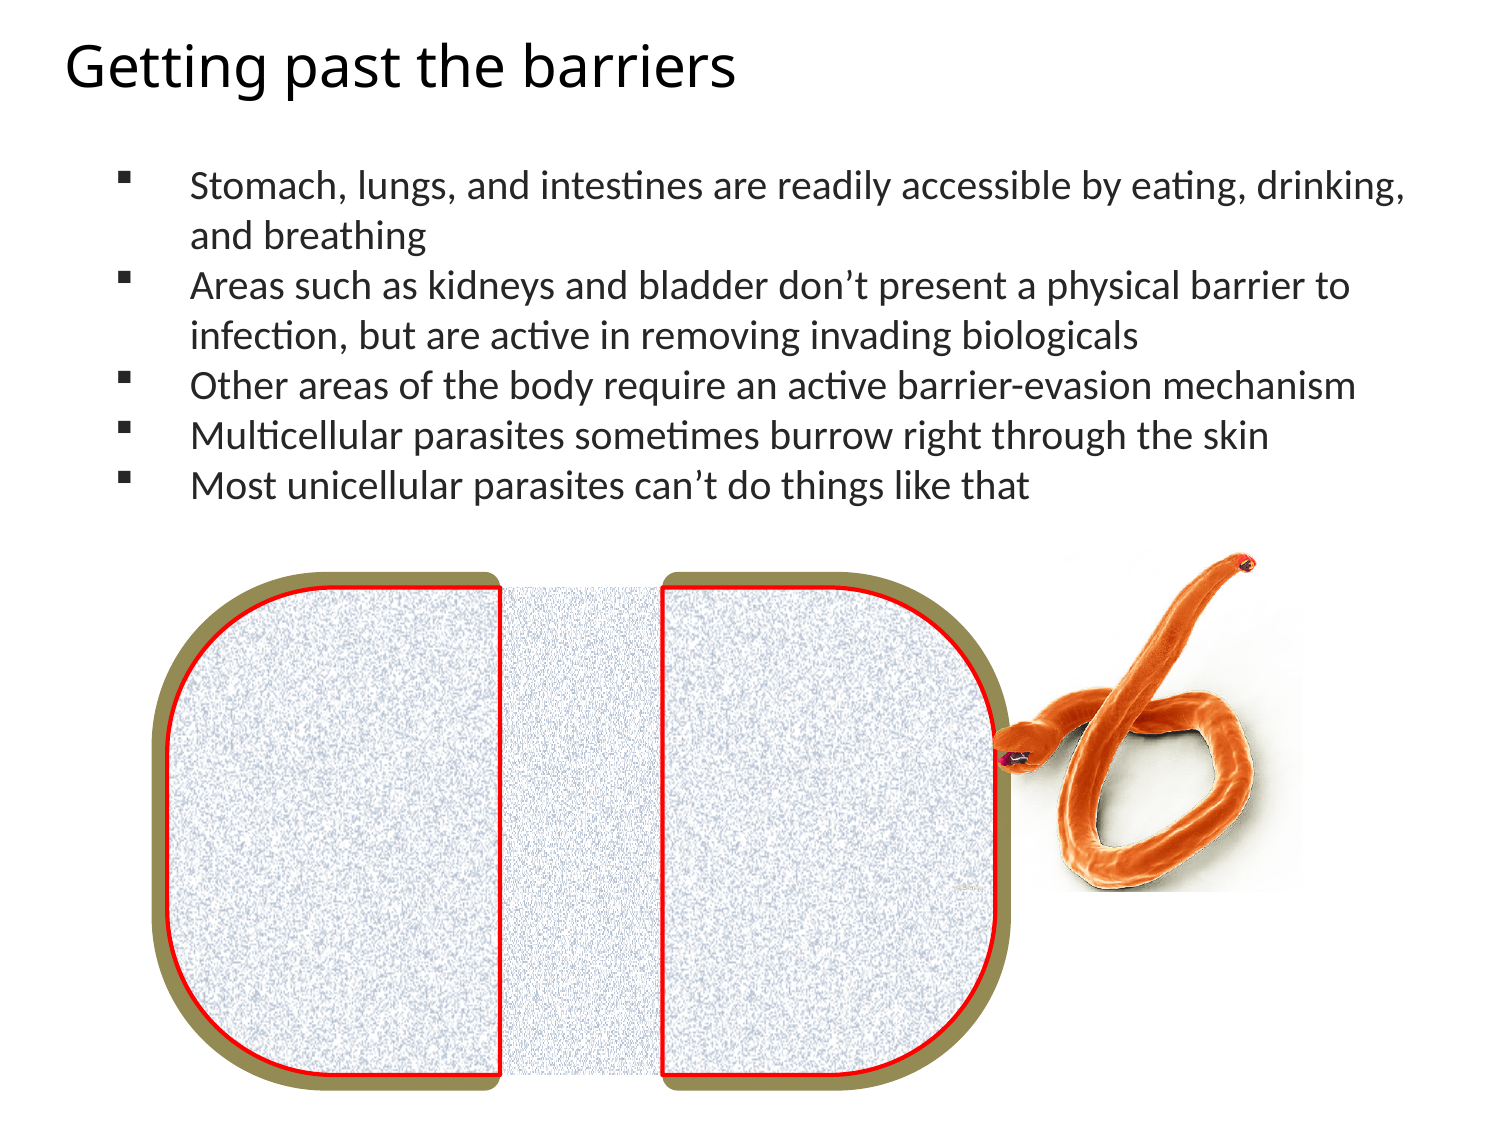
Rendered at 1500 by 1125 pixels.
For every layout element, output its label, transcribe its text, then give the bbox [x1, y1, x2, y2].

text_box [165, 585, 503, 1078]
text_box [856, 931, 997, 1076]
text_box [502, 585, 660, 1077]
text_box [660, 585, 998, 1078]
text_box [166, 586, 310, 728]
picture [954, 549, 1303, 892]
text_box Stomach, lungs, and intestines are readily accessible by eating, drinking, and breathing Areas such as kidneys and bladder don’t present a physical barrier to infection, but are active in removing invading biologicals Other areas of the body require an active barrier-evasion mechanism Multicellular parasites sometimes burrow right through the skin Most unicellular parasites can’t do things like that [99, 149, 1425, 515]
text_box [853, 586, 949, 634]
text_box [166, 935, 314, 1077]
text_box Getting past the barriers [49, 21, 1463, 107]
